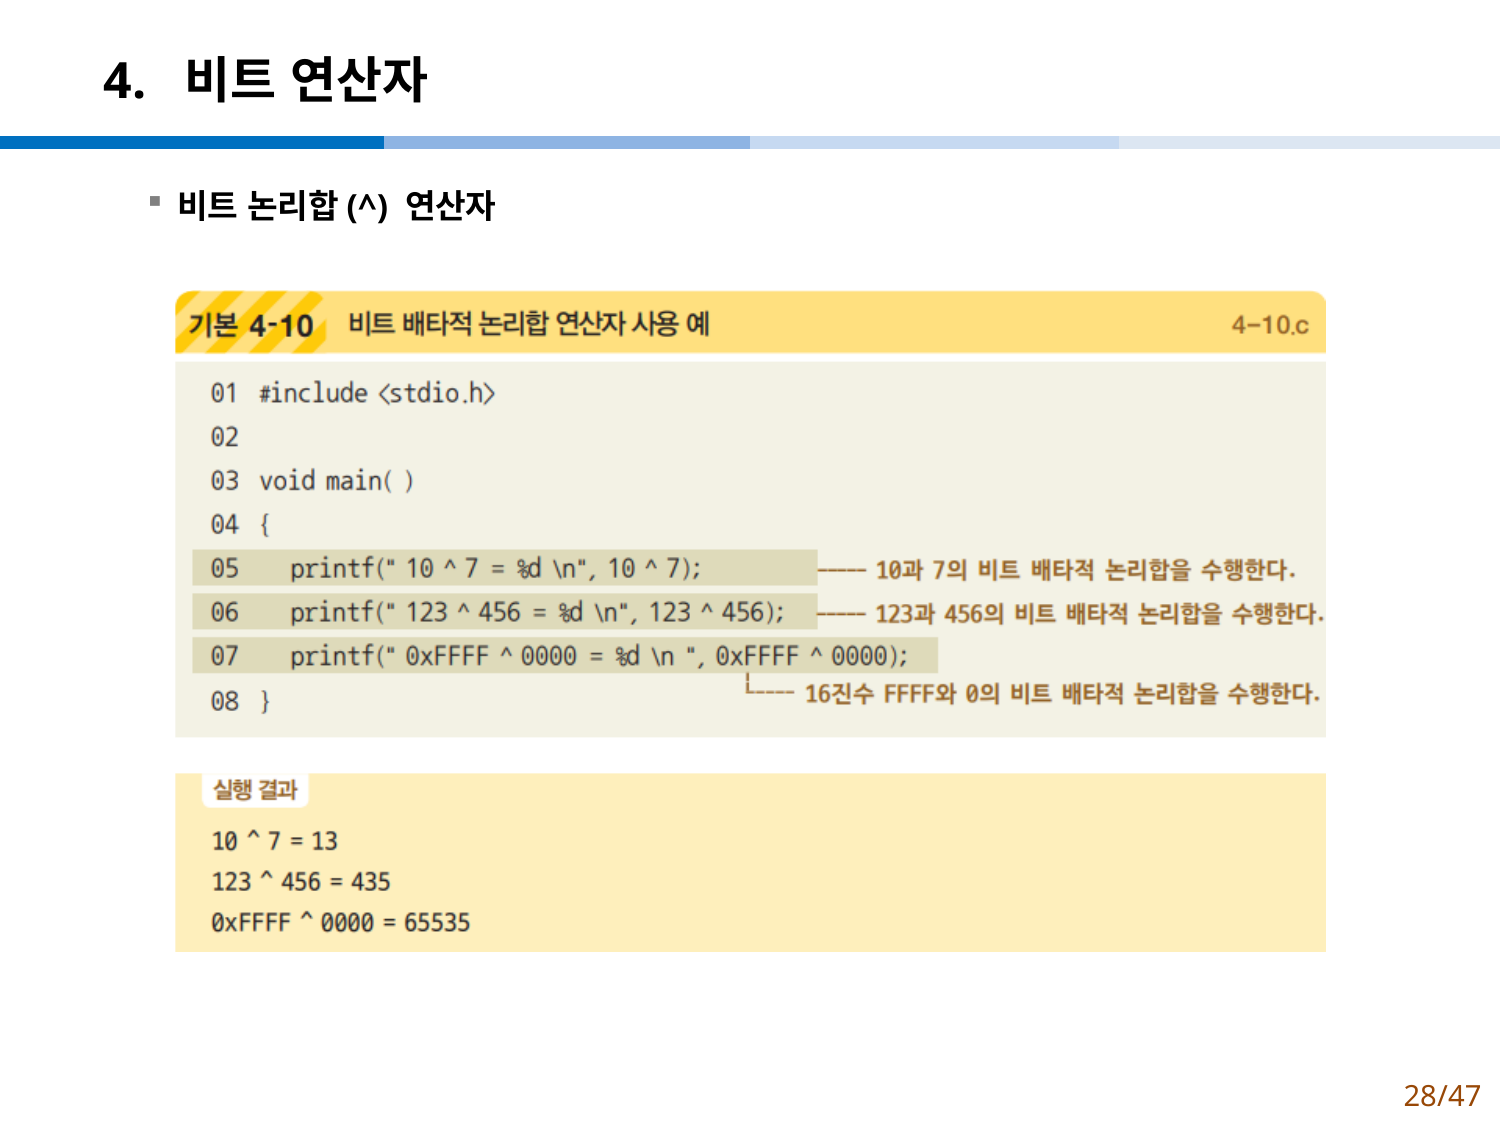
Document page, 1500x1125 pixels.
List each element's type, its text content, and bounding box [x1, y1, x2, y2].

list 비트 논리합(^) 연산자 [88, 177, 1483, 1077]
title 4. 비트 연산자 [88, 32, 1330, 124]
picture [173, 290, 1326, 953]
